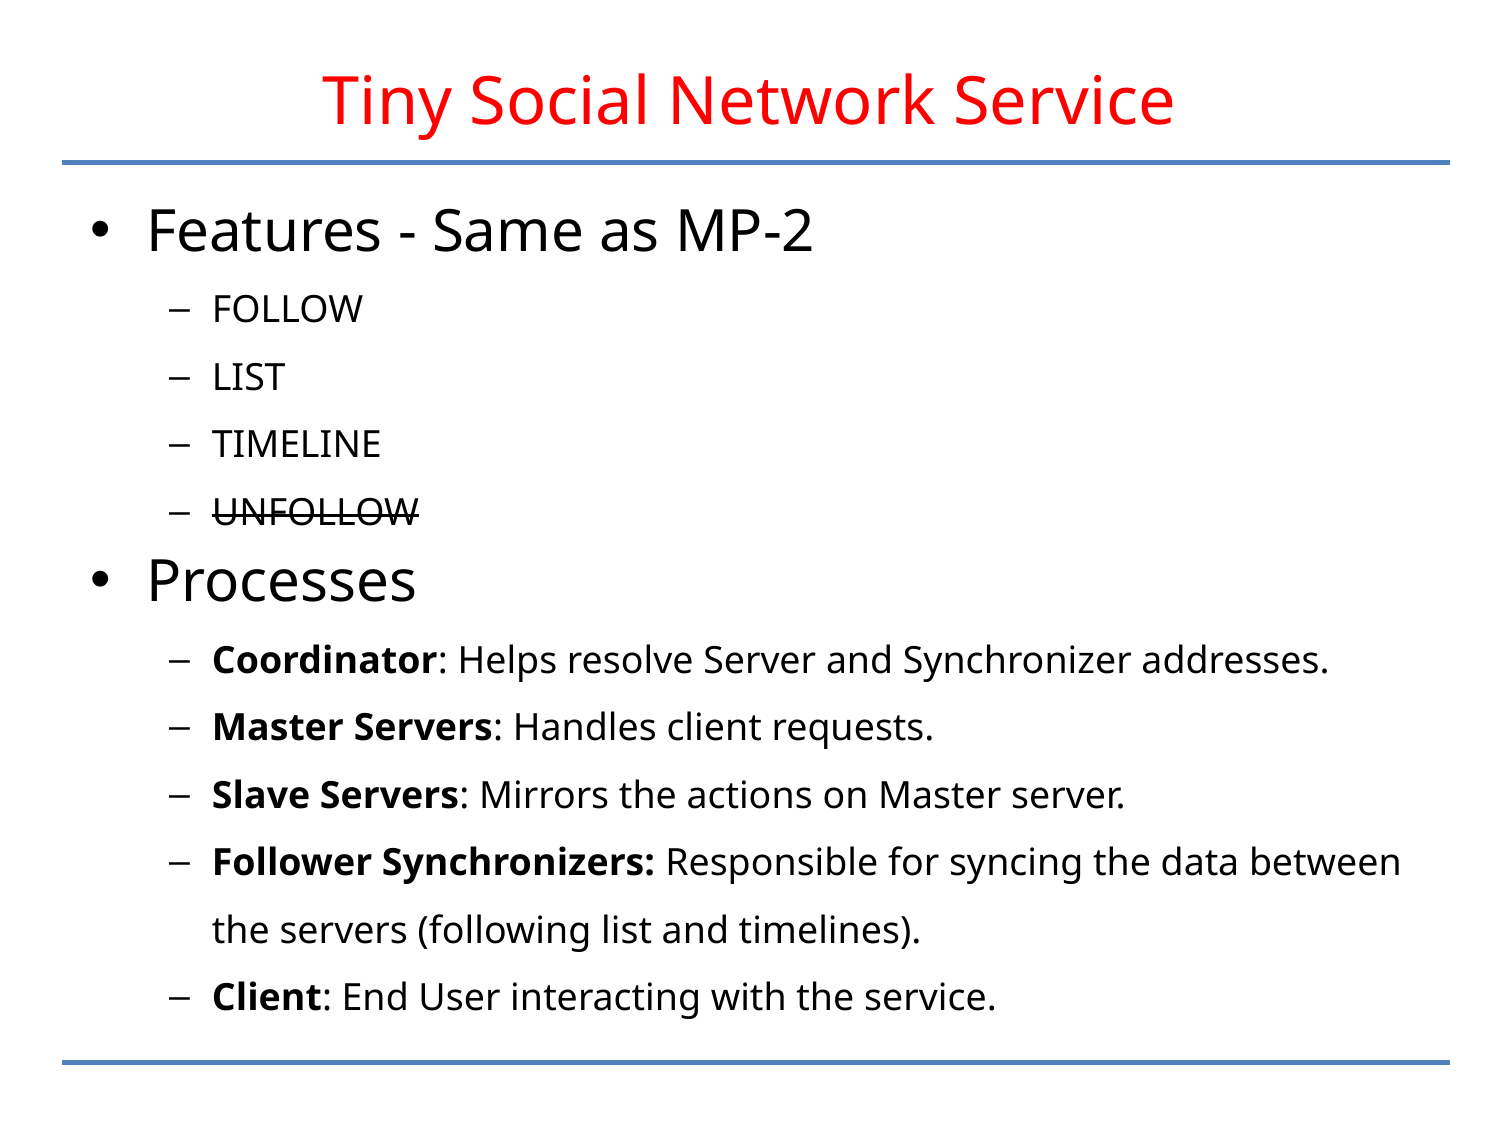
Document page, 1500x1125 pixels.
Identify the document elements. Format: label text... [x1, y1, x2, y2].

list Features - Same as MP-2 FOLLOW LIST TIMELINE UNFOLLOW Processes Coordinator: Helps resolve Server and Synchronizer addresses. Master Servers: Handles client requests. Slave Servers: Mirrors the actions on Master server. Follower Synchronizers: Responsible for syncing the data between the servers (following list and timelines). Client: End User interacting with the service. [75, 174, 1425, 1050]
title Tiny Social Network Service [75, 45, 1425, 150]
